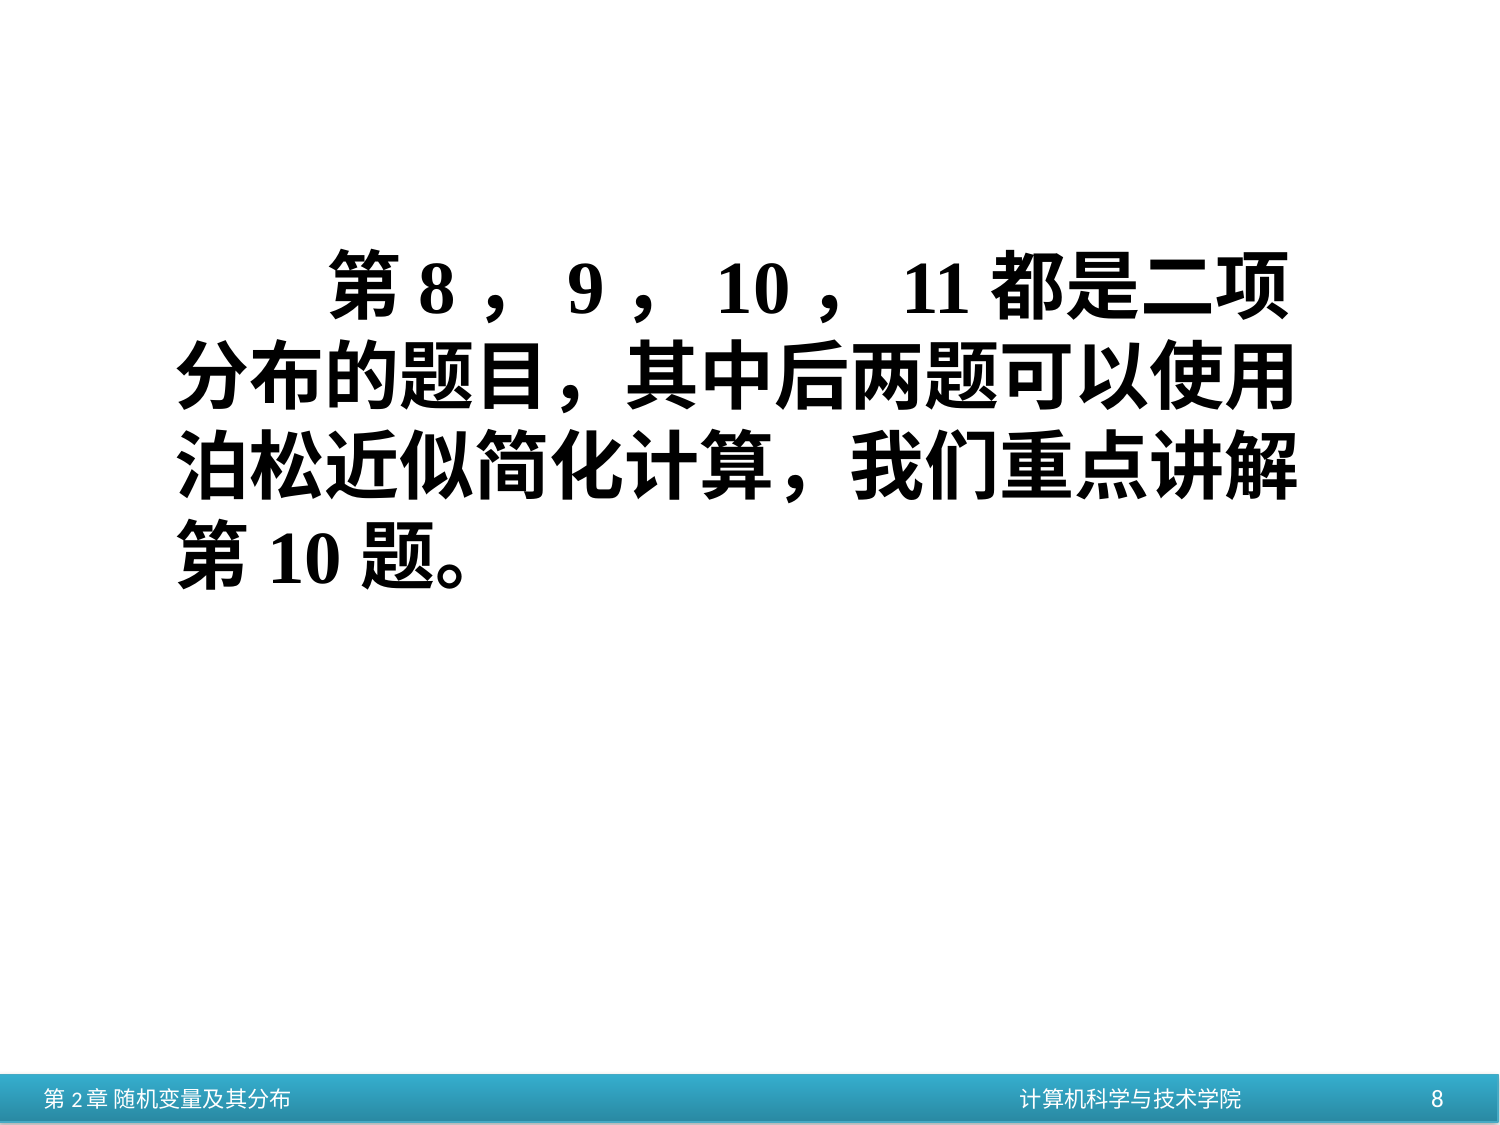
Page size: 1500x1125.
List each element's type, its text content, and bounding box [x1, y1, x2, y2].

text_box 第8，9，10，11都是二项分布的题目，其中后两题可以使用泊松近似简化计算，我们重点讲解第10题。 [159, 231, 1379, 607]
